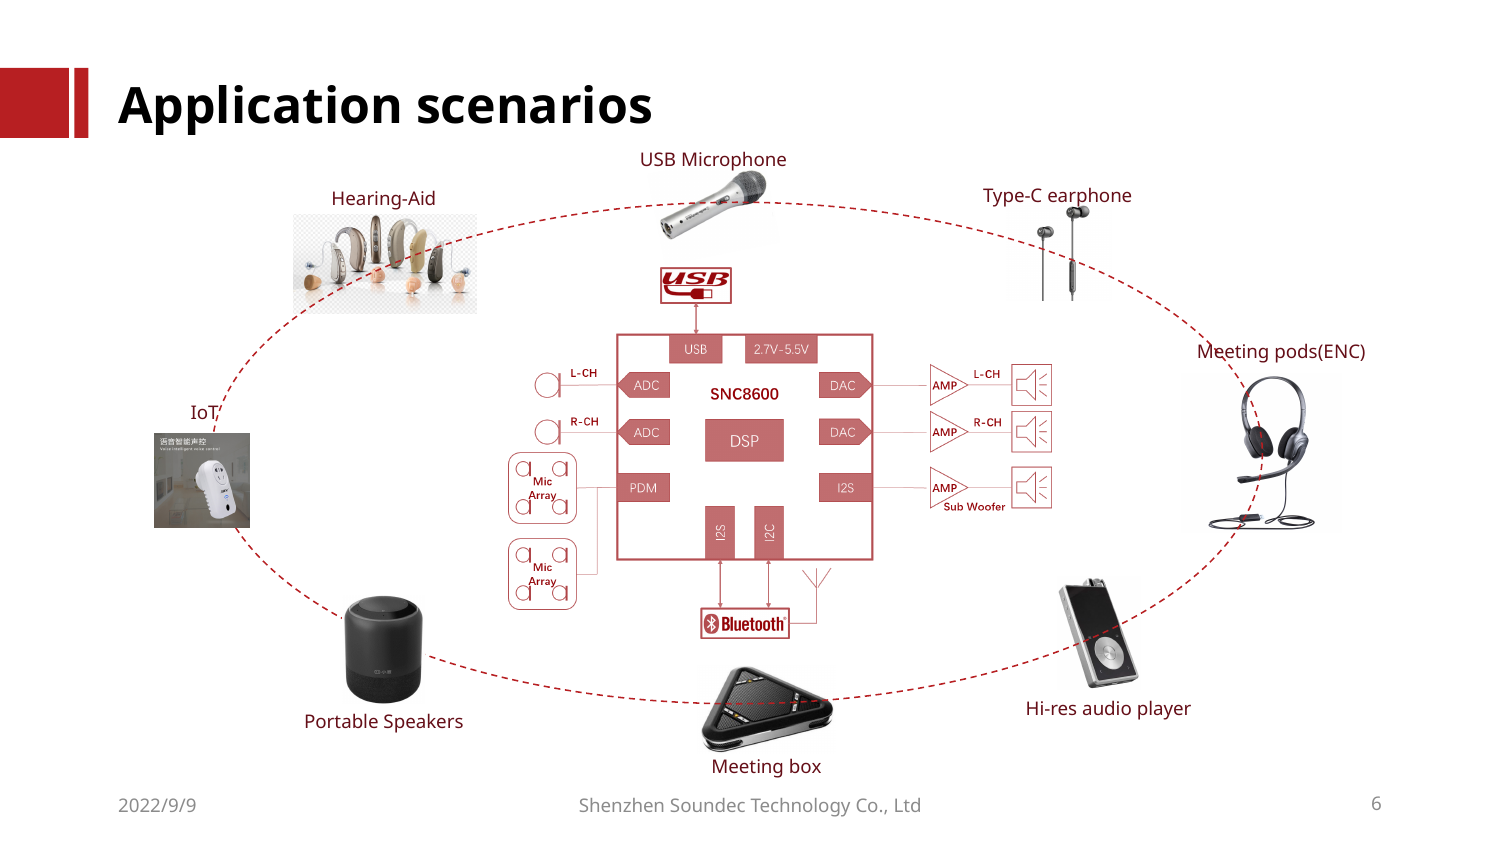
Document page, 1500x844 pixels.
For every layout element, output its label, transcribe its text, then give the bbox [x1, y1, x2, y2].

text_box Meeting box [705, 754, 828, 782]
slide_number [103, 782, 441, 828]
picture [1057, 575, 1141, 690]
picture [508, 200, 1112, 639]
picture [1181, 373, 1342, 533]
picture [154, 433, 250, 528]
slide_number 6 [1059, 782, 1397, 828]
picture [648, 161, 773, 254]
text_box [213, 202, 1235, 703]
text_box Type-C earphone [977, 177, 1139, 212]
picture [341, 595, 425, 704]
text_box IoT [179, 395, 225, 430]
footer Shenzhen Soundec Technology Co., Ltd [496, 782, 1004, 828]
text_box Portable Speakers [298, 703, 470, 738]
picture [696, 665, 836, 754]
text_box Meeting pods(ENC) [1190, 334, 1372, 369]
text_box Application scenarios [103, 66, 1154, 142]
text_box Hi-res audio player [1019, 691, 1197, 726]
picture [293, 214, 477, 315]
text_box Hearing-Aid [325, 180, 443, 214]
text_box USB Microphone [634, 141, 793, 176]
